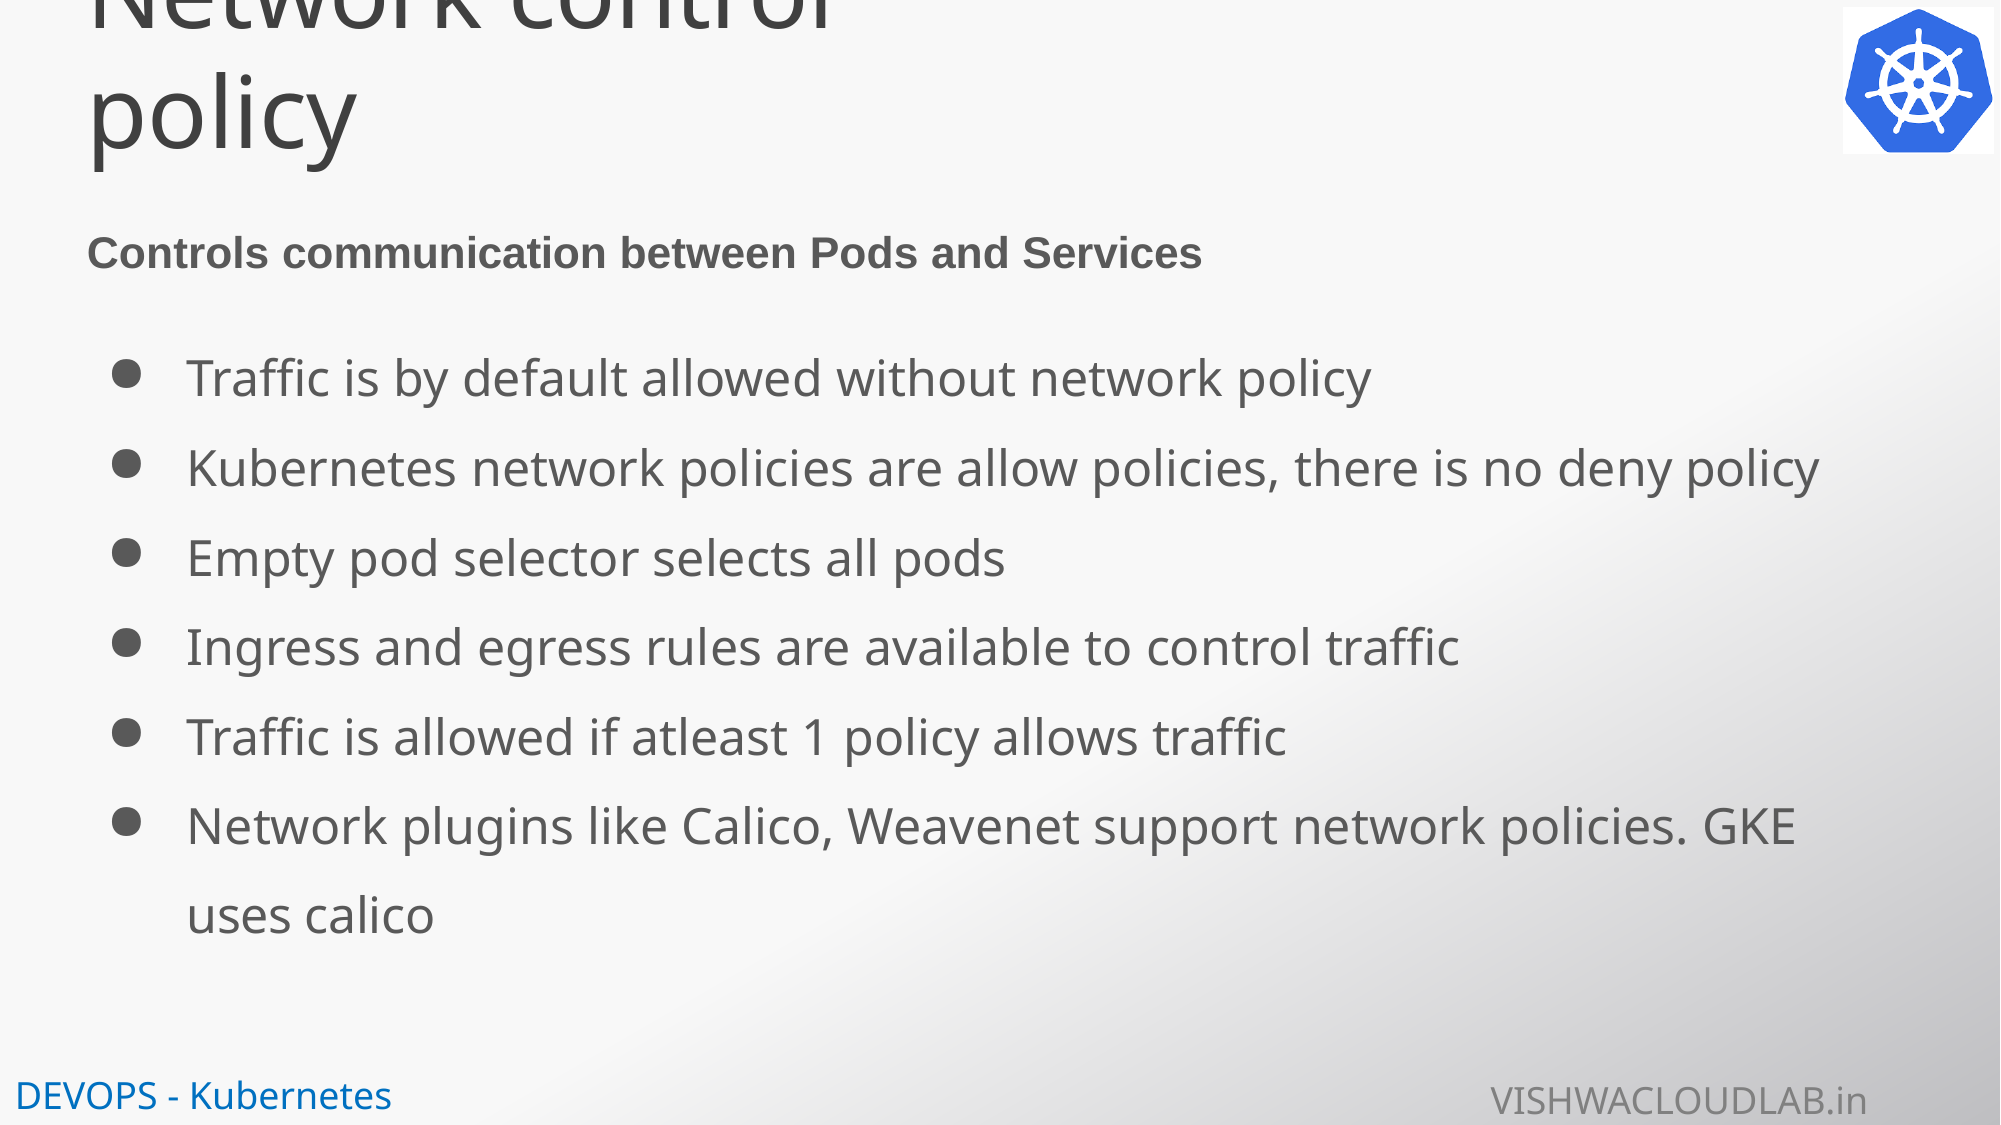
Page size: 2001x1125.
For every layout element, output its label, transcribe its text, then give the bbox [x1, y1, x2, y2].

title Network control policy [84, 0, 1044, 169]
picture [1843, 7, 1994, 154]
text_box Controls communication between Pods and Services Traffic is by default allowed without network policy Kubernetes network policies are allow policies, there is no deny policy Empty pod selector selects all pods Ingress and egress rules are available to control traffic Traffic is allowed if atleast 1 policy allows traffic Network plugins like Calico, Weavenet support network policies. GKE uses calico [84, 221, 1842, 944]
